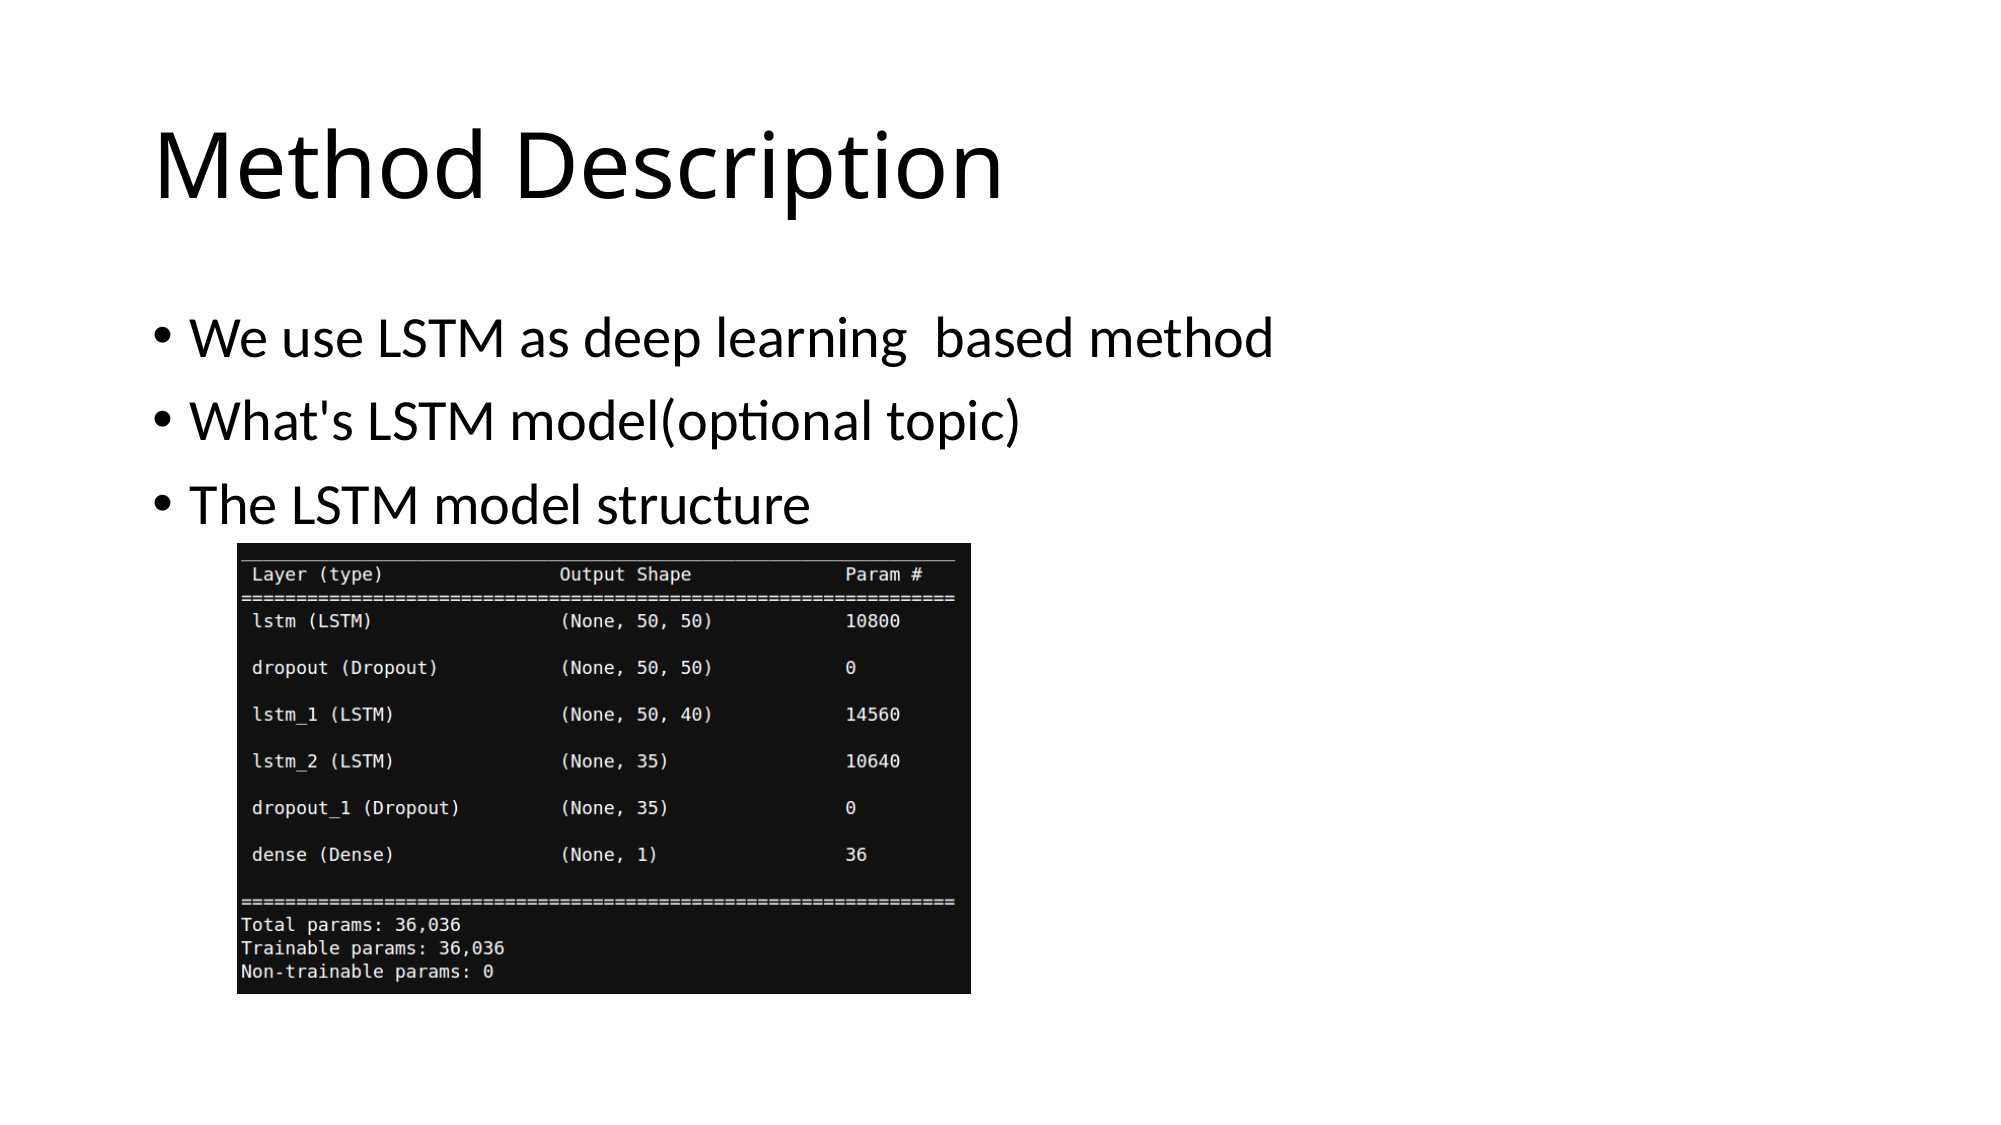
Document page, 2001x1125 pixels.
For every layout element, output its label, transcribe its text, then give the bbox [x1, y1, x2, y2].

list We use LSTM as deep learning based method What's LSTM model(optional topic) The LSTM model structure [137, 299, 1863, 1014]
picture [237, 543, 971, 994]
title Method Description [137, 59, 1863, 278]
